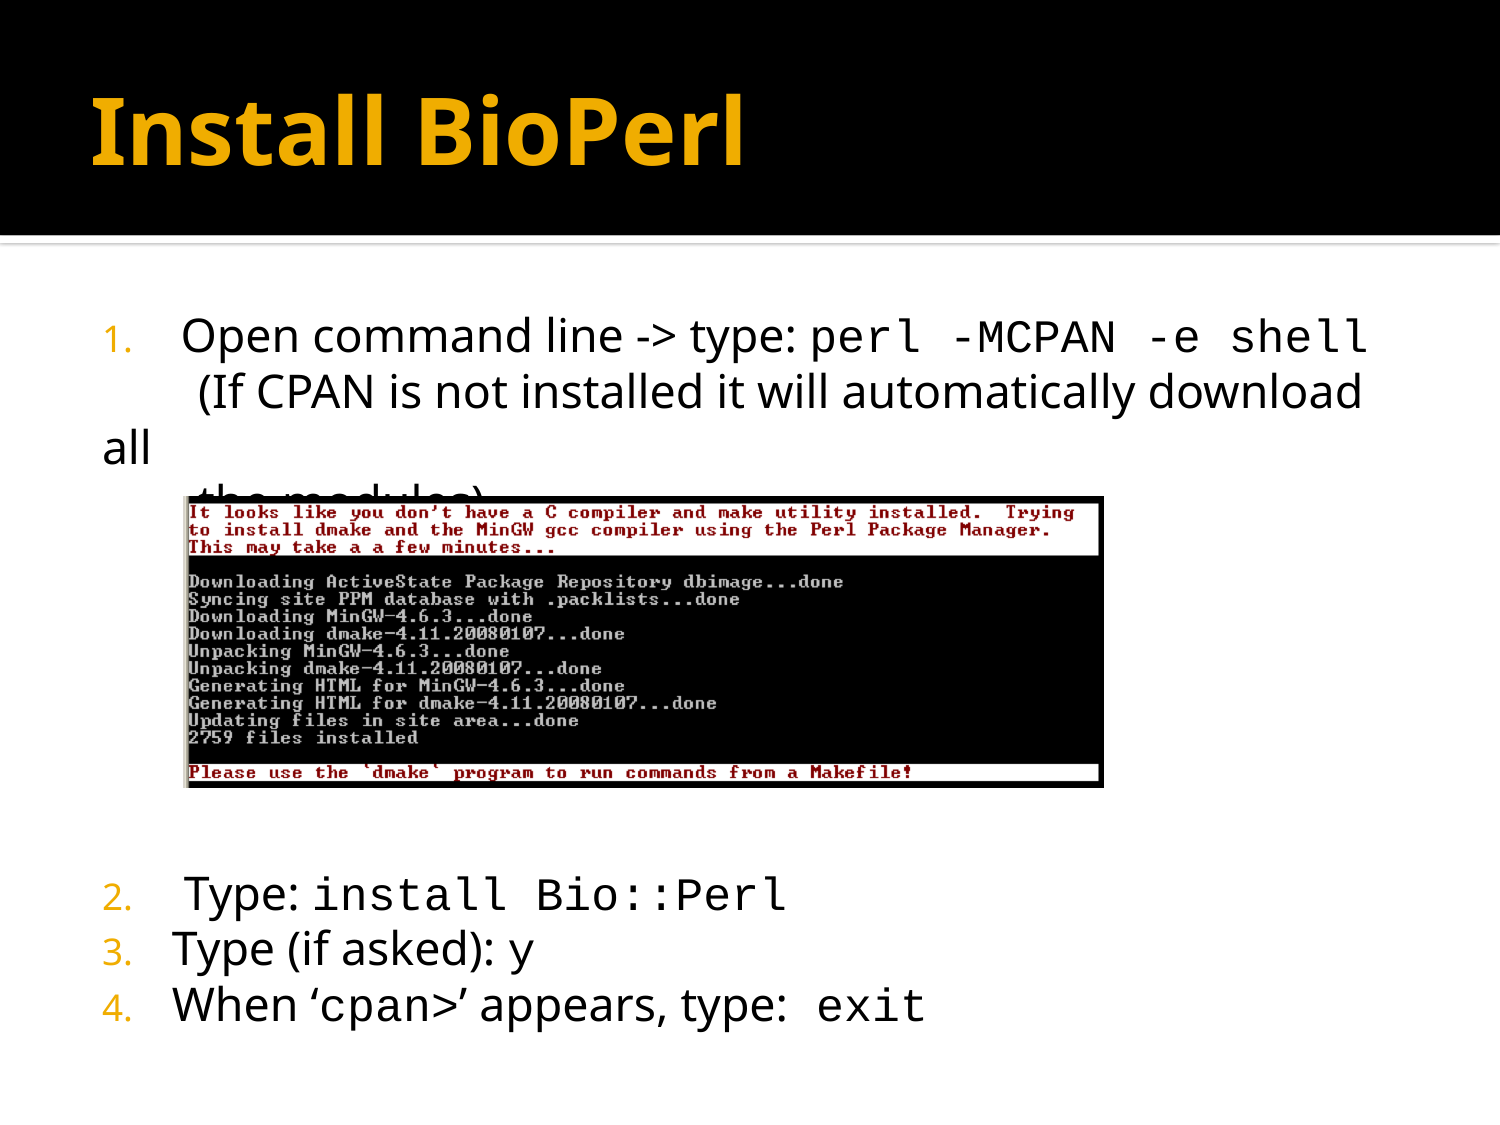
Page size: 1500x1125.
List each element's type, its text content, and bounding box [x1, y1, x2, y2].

picture [183, 496, 1104, 788]
title Install BioPerl [75, 25, 1425, 231]
list Open command line -> type: perl -MCPAN -e shell (If CPAN is not installed it will automatically download all the modules) Type: install Bio::Perl Type (if asked): y When ‘cpan>’ appears, type: exit [75, 291, 1425, 1050]
